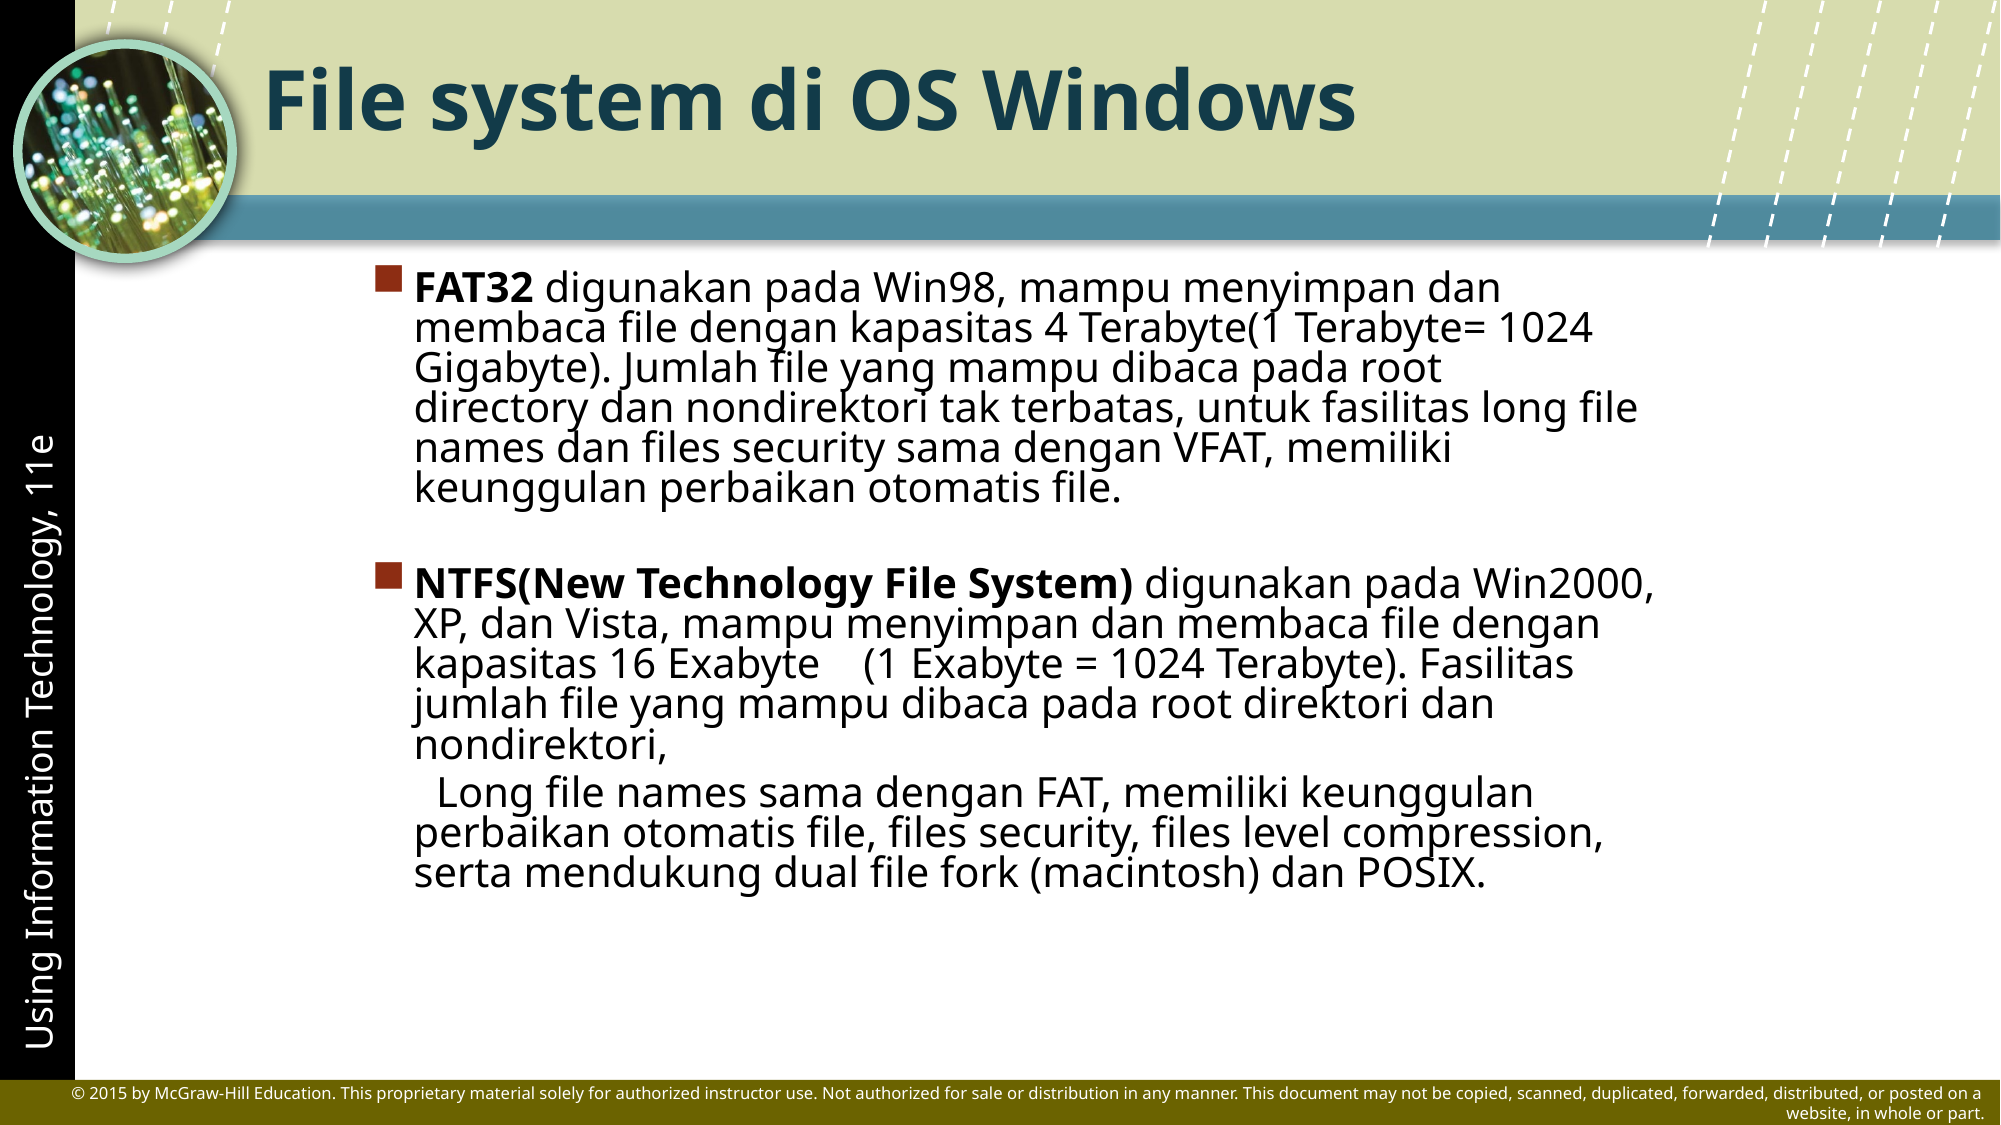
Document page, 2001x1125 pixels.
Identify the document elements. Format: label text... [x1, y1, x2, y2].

list FAT32 digunakan pada Win98, mampu menyimpan dan membaca file dengan kapasitas 4 Terabyte(1 Terabyte= 1024 Gigabyte). Jumlah file yang mampu dibaca pada root directory dan nondirektori tak terbatas, untuk fasilitas long file names dan files security sama dengan VFAT, memiliki keunggulan perbaikan otomatis file. NTFS(New Technology File System) digunakan pada Win2000, XP, dan Vista, mampu menyimpan dan membaca file dengan kapasitas 16 Exabyte (1 Exabyte = 1024 Terabyte). Fasilitas jumlah file yang mampu dibaca pada root direktori dan nondirektori, Long file names sama dengan FAT, memiliki keunggulan perbaikan otomatis file, files security, files level compression, serta mendukung dual file fork (macintosh) dan POSIX. [338, 262, 1700, 1047]
title File system di OS Windows [247, 0, 1985, 195]
picture [23, 49, 227, 253]
